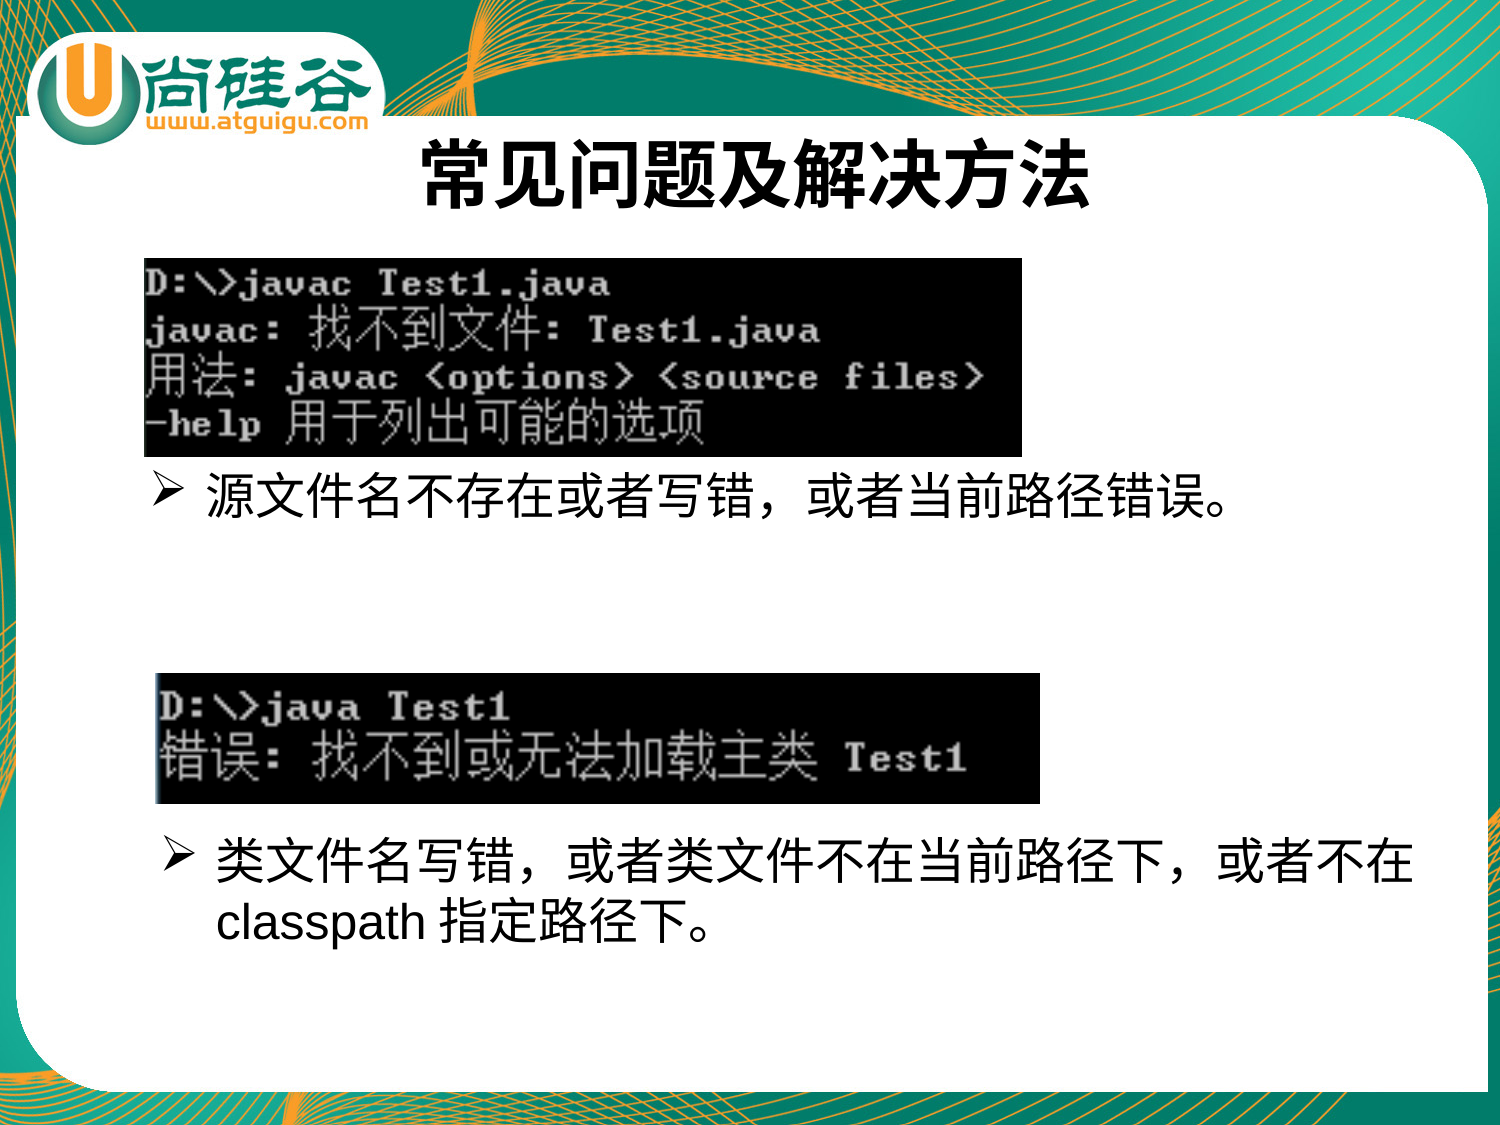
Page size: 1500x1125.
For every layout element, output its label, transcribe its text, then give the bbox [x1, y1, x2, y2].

text_box 常见问题及解决方法 [402, 120, 1301, 226]
text_box 源文件名不存在或者写错，或者当前路径错误。 [134, 456, 1269, 532]
text_box 类文件名写错，或者类文件不在当前路径下，或者不在classpath指定路径下。 [144, 822, 1445, 957]
picture [0, 0, 1500, 1125]
